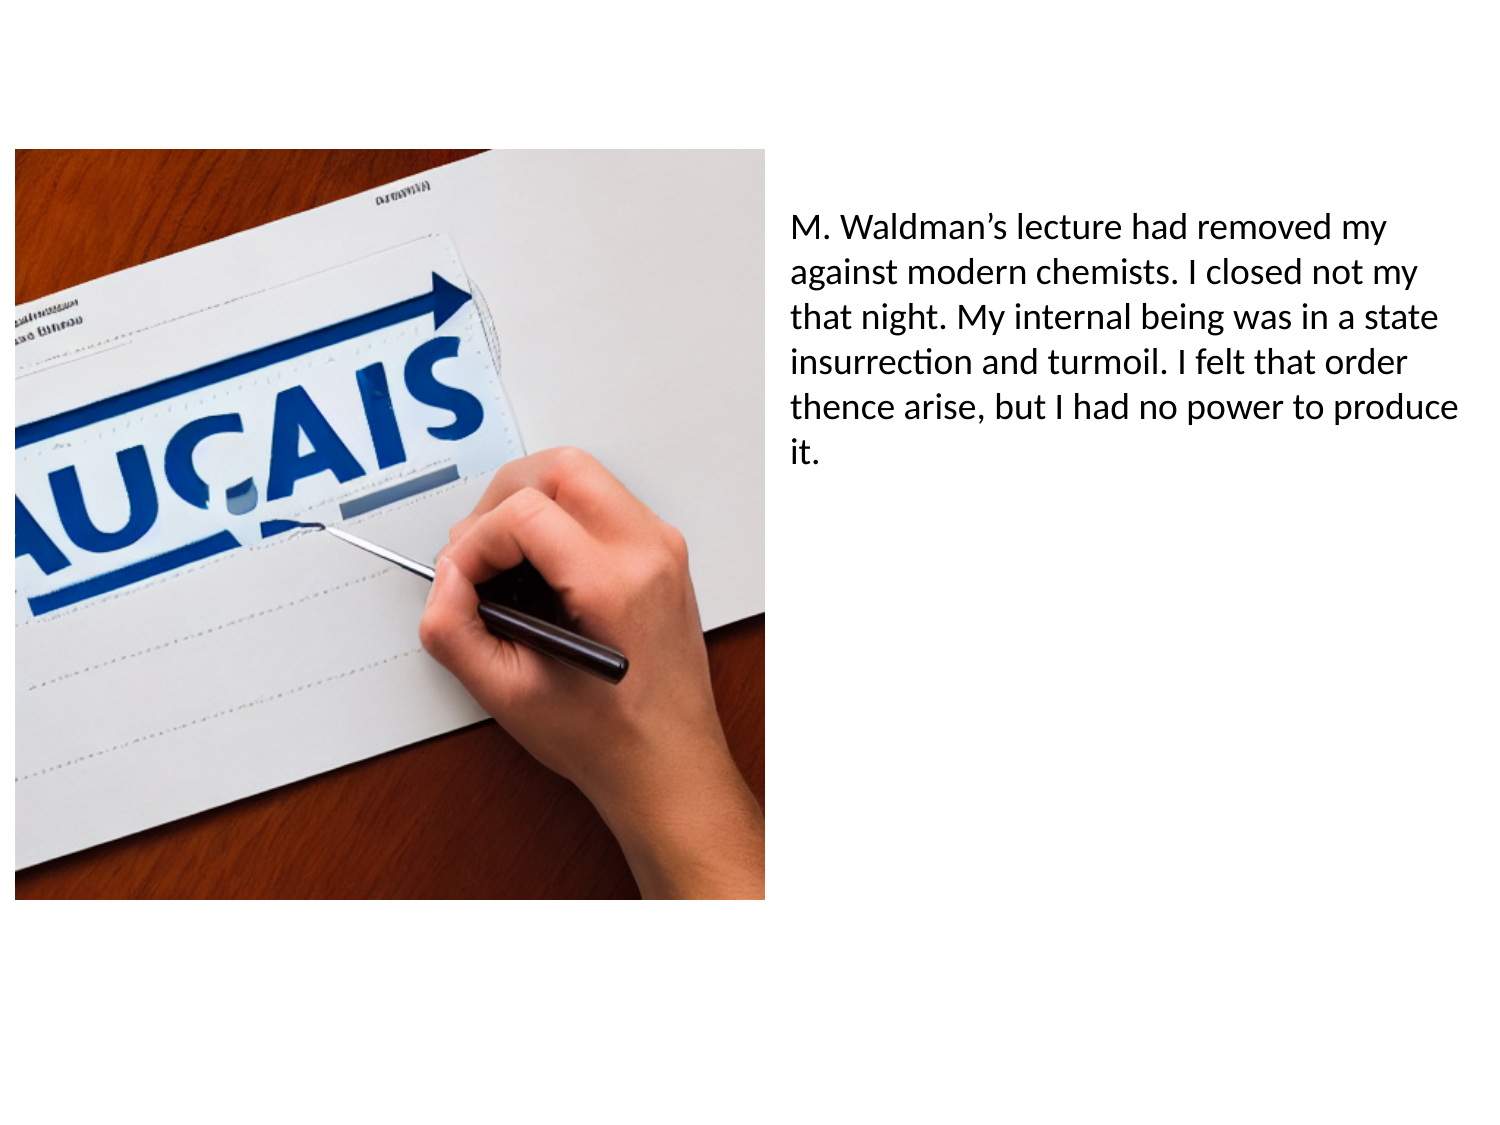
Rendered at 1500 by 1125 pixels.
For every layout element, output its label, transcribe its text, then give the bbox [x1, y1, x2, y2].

text_box M. Waldman’s lecture had removed my against modern chemists. I closed not my that night. My internal being was in a state insurrection and turmoil. I felt that order thence arise, but I had no power to produce it. [775, 149, 1475, 480]
picture [14, 149, 766, 901]
